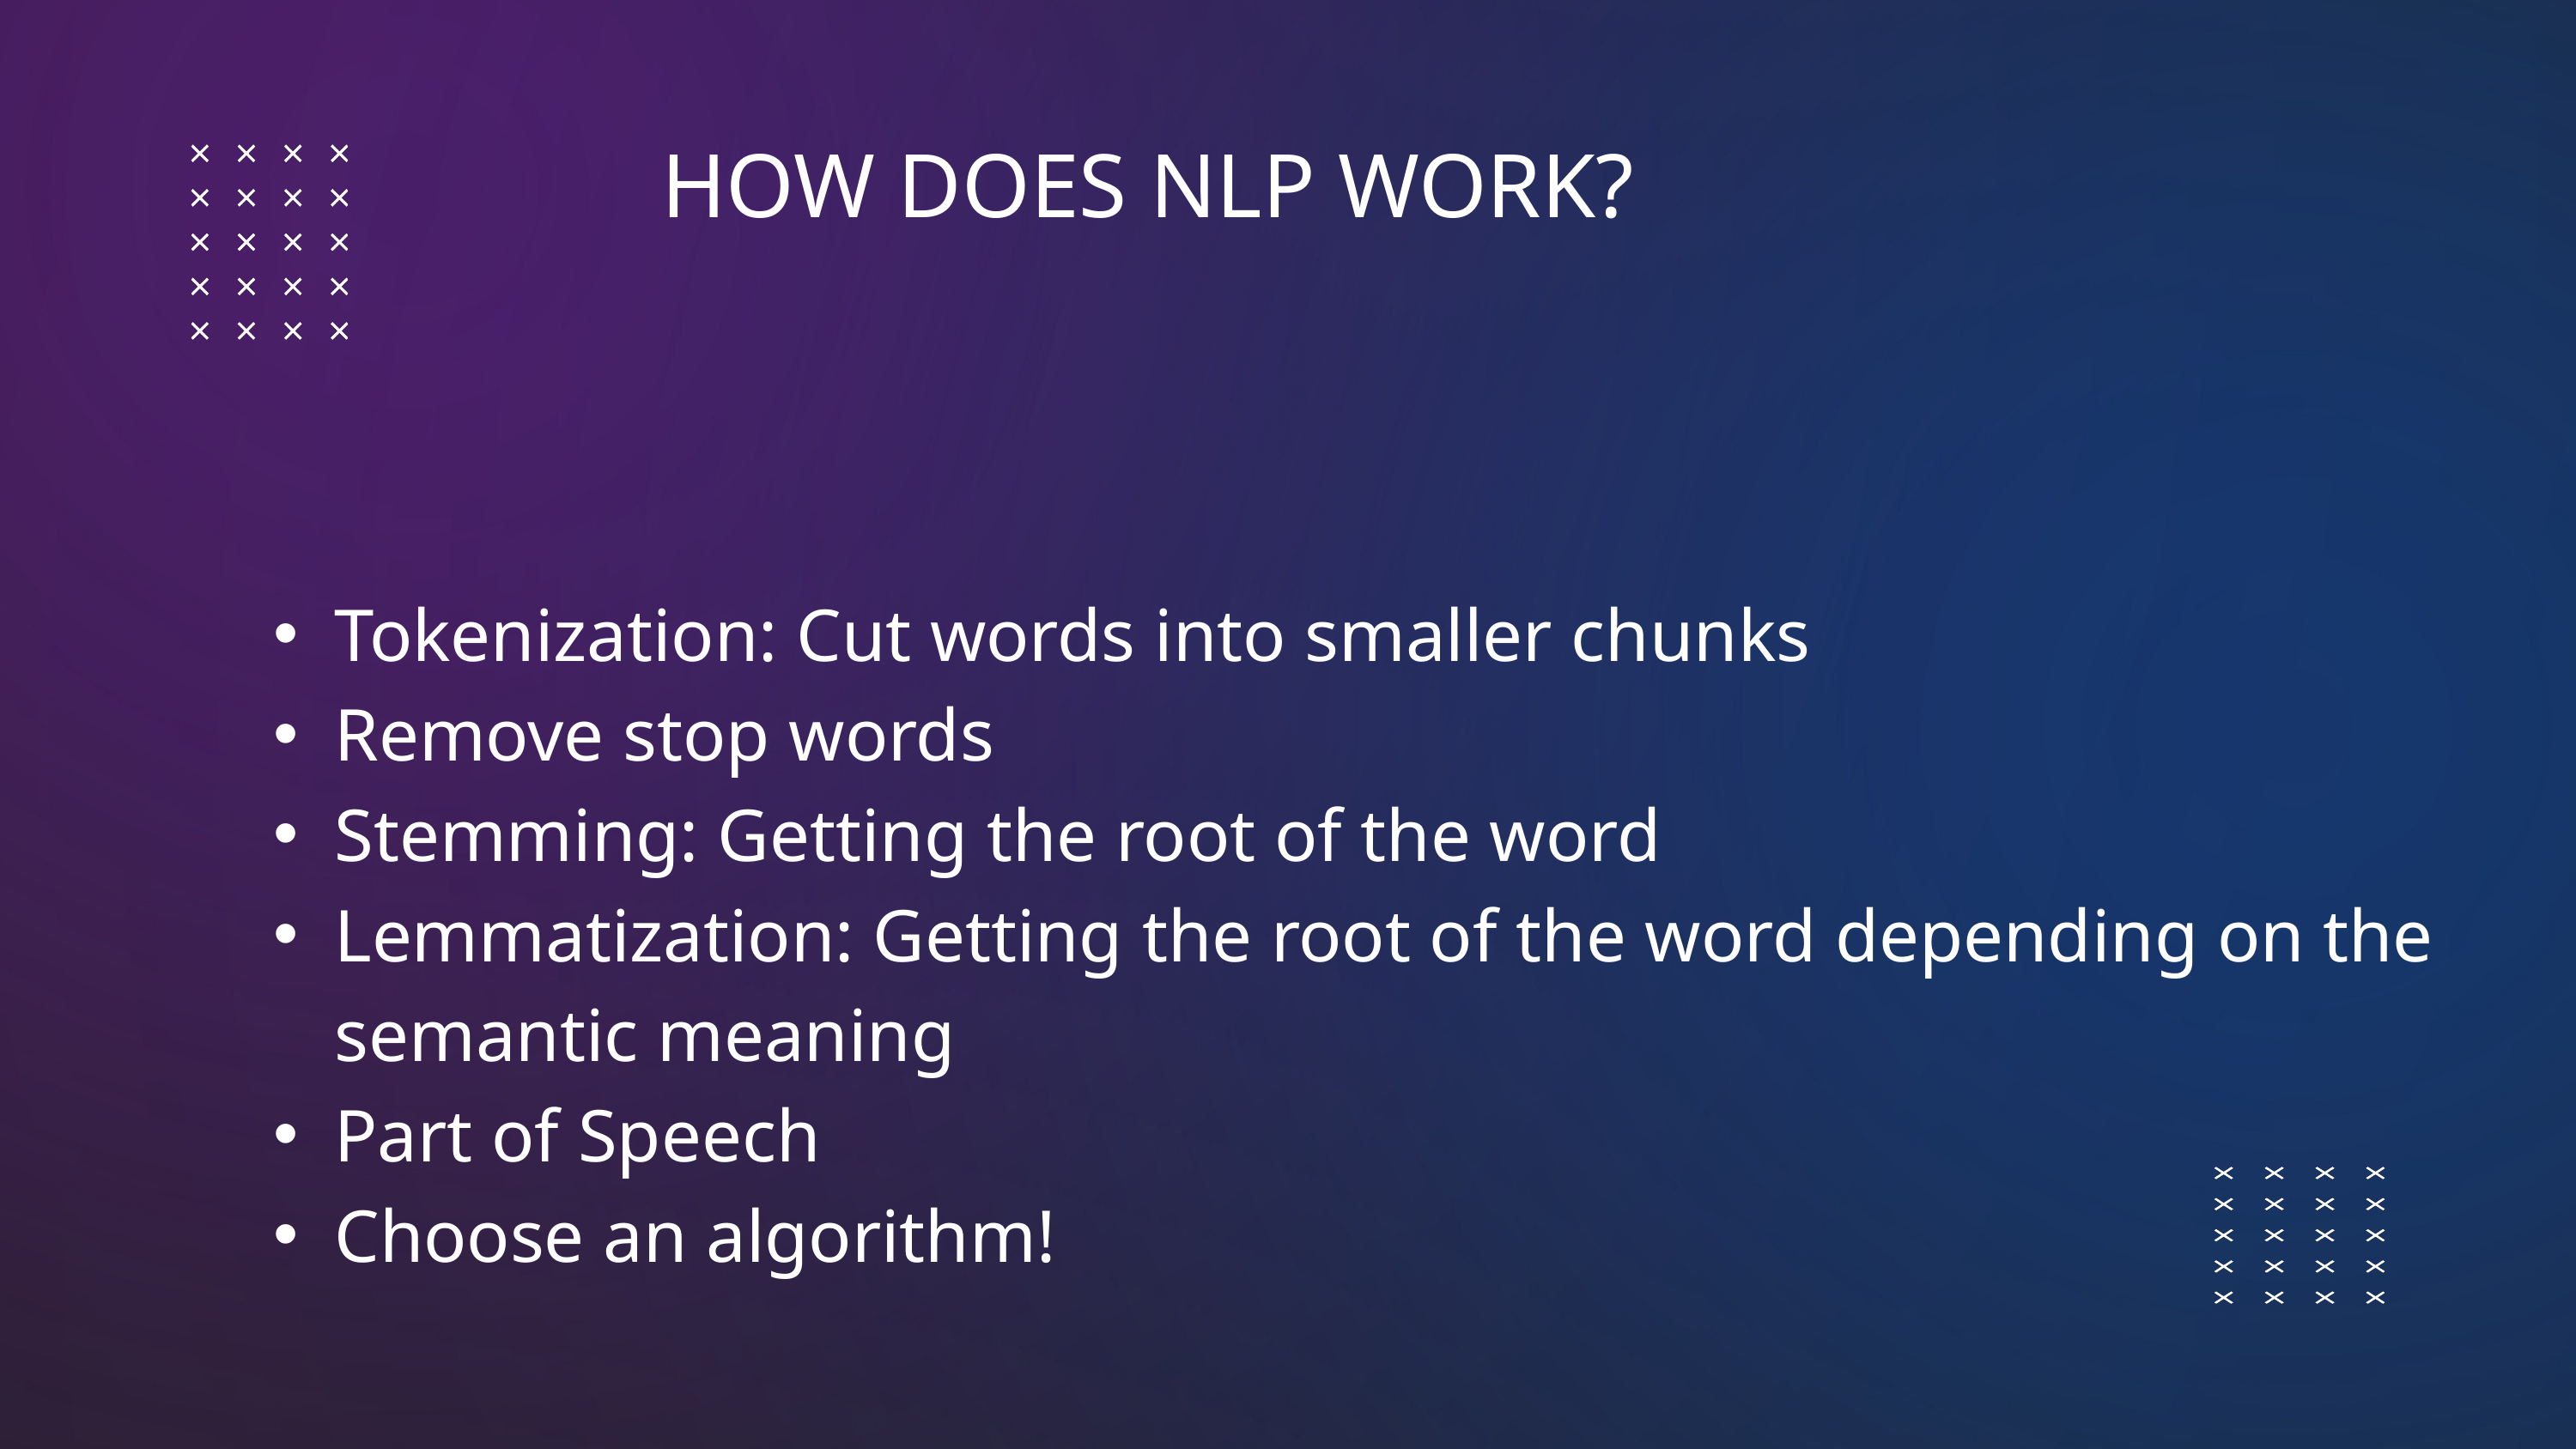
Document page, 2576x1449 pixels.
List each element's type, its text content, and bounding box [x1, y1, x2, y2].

text_box [2214, 1276, 2385, 1304]
text_box [191, 144, 349, 340]
text_box [0, 0, 2576, 1449]
text_box HOW DOES NLP WORK? [480, 112, 1816, 236]
text_box Tokenization: Cut words into smaller chunks Remove stop words Stemming: Getting the root of the word Lemmatization: Getting the root of the word depending on the semantic meaning Part of Speech Choose an algorithm! [212, 575, 2576, 1276]
